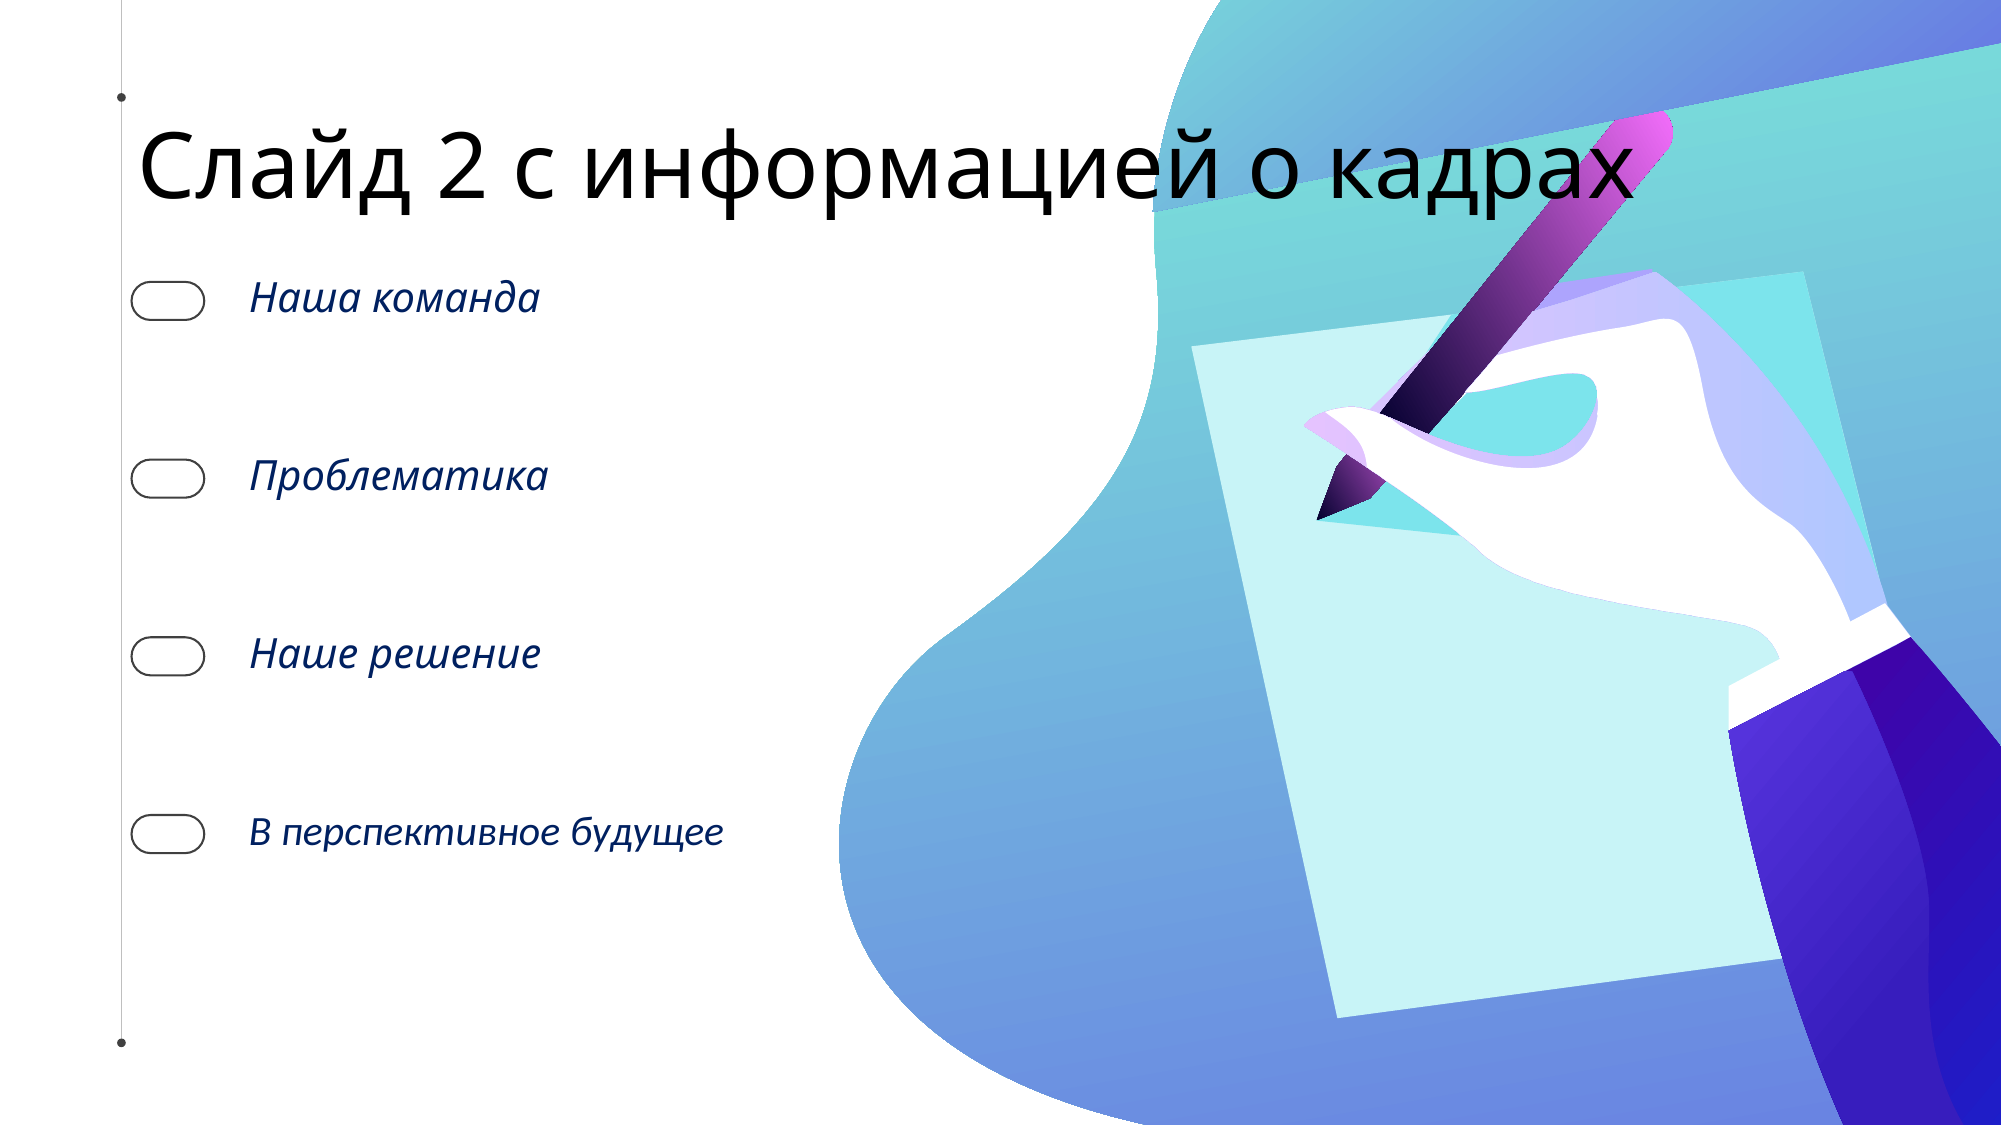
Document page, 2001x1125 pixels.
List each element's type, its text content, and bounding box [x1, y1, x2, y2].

text_box [116, 1037, 127, 1049]
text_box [735, 0, 2000, 1125]
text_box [131, 271, 735, 854]
text_box [122, 92, 127, 103]
text_box [116, 92, 121, 103]
title Слайд 2 с информацией о кадрах [137, 59, 735, 271]
